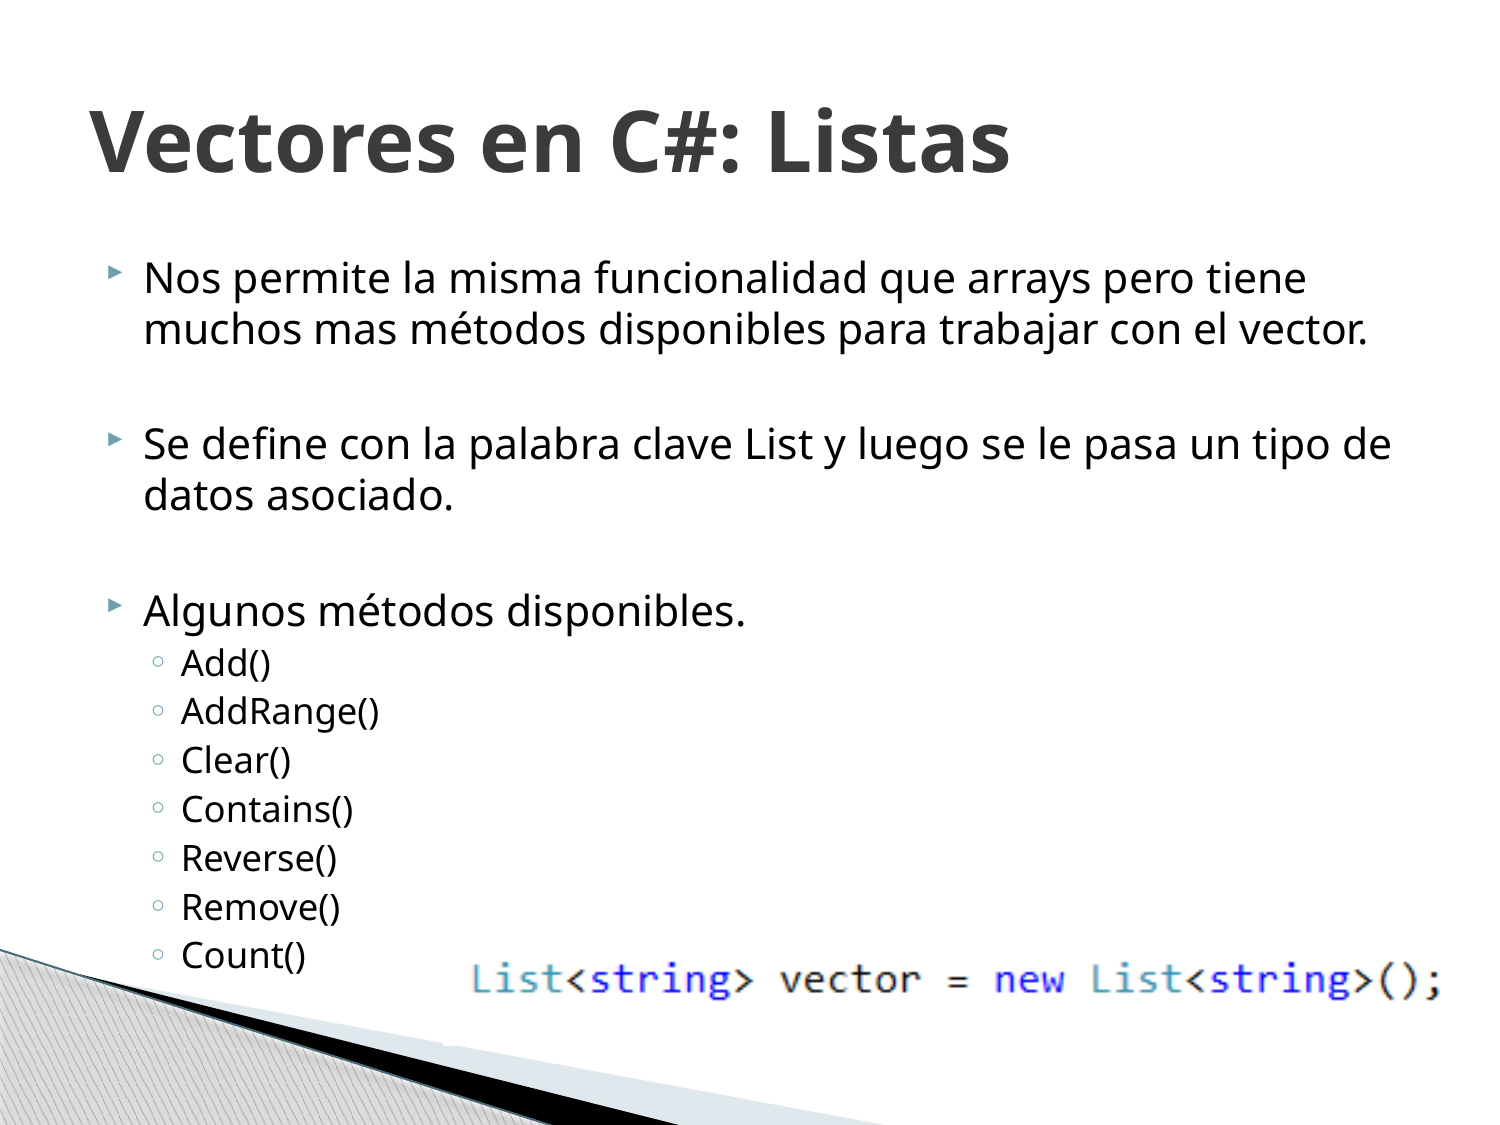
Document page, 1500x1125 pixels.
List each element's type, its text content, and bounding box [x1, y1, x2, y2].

title Vectores en C#: Listas [75, 45, 1425, 233]
picture [442, 925, 1500, 1046]
list Nos permite la misma funcionalidad que arrays pero tiene muchos mas métodos disponibles para trabajar con el vector. Se define con la palabra clave List y luego se le pasa un tipo de datos asociado. Algunos métodos disponibles. Add() AddRange() Clear() Contains() Reverse() Remove() Count() [75, 243, 1425, 986]
